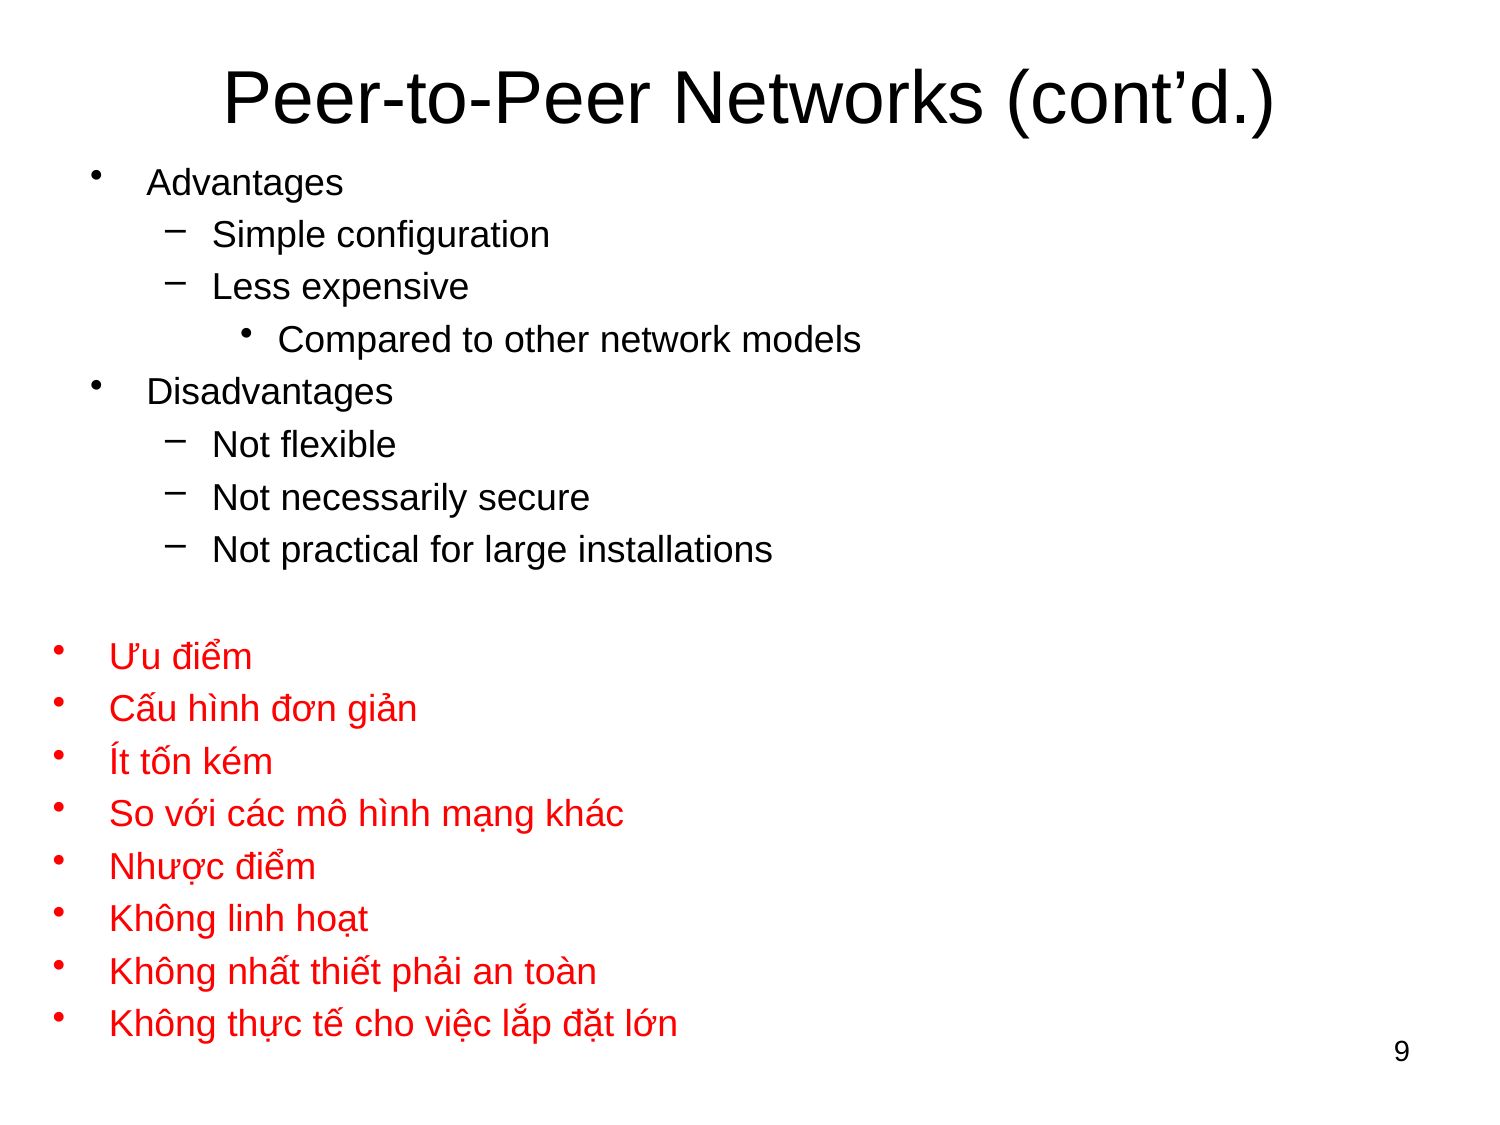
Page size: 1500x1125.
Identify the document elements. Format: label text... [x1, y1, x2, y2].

text_box Ưu điểm Cấu hình đơn giản Ít tốn kém So với các mô hình mạng khác Nhược điểm Không linh hoạt Không nhất thiết phải an toàn Không thực tế cho việc lắp đặt lớn [37, 624, 1388, 1075]
title Peer-to-Peer Networks (cont’d.) [75, 0, 1425, 149]
list Advantages Simple configuration Less expensive Compared to other network models Disadvantages Not flexible Not necessarily secure Not practical for large installations [75, 149, 1425, 600]
slide_number 9 [1074, 1024, 1426, 1103]
